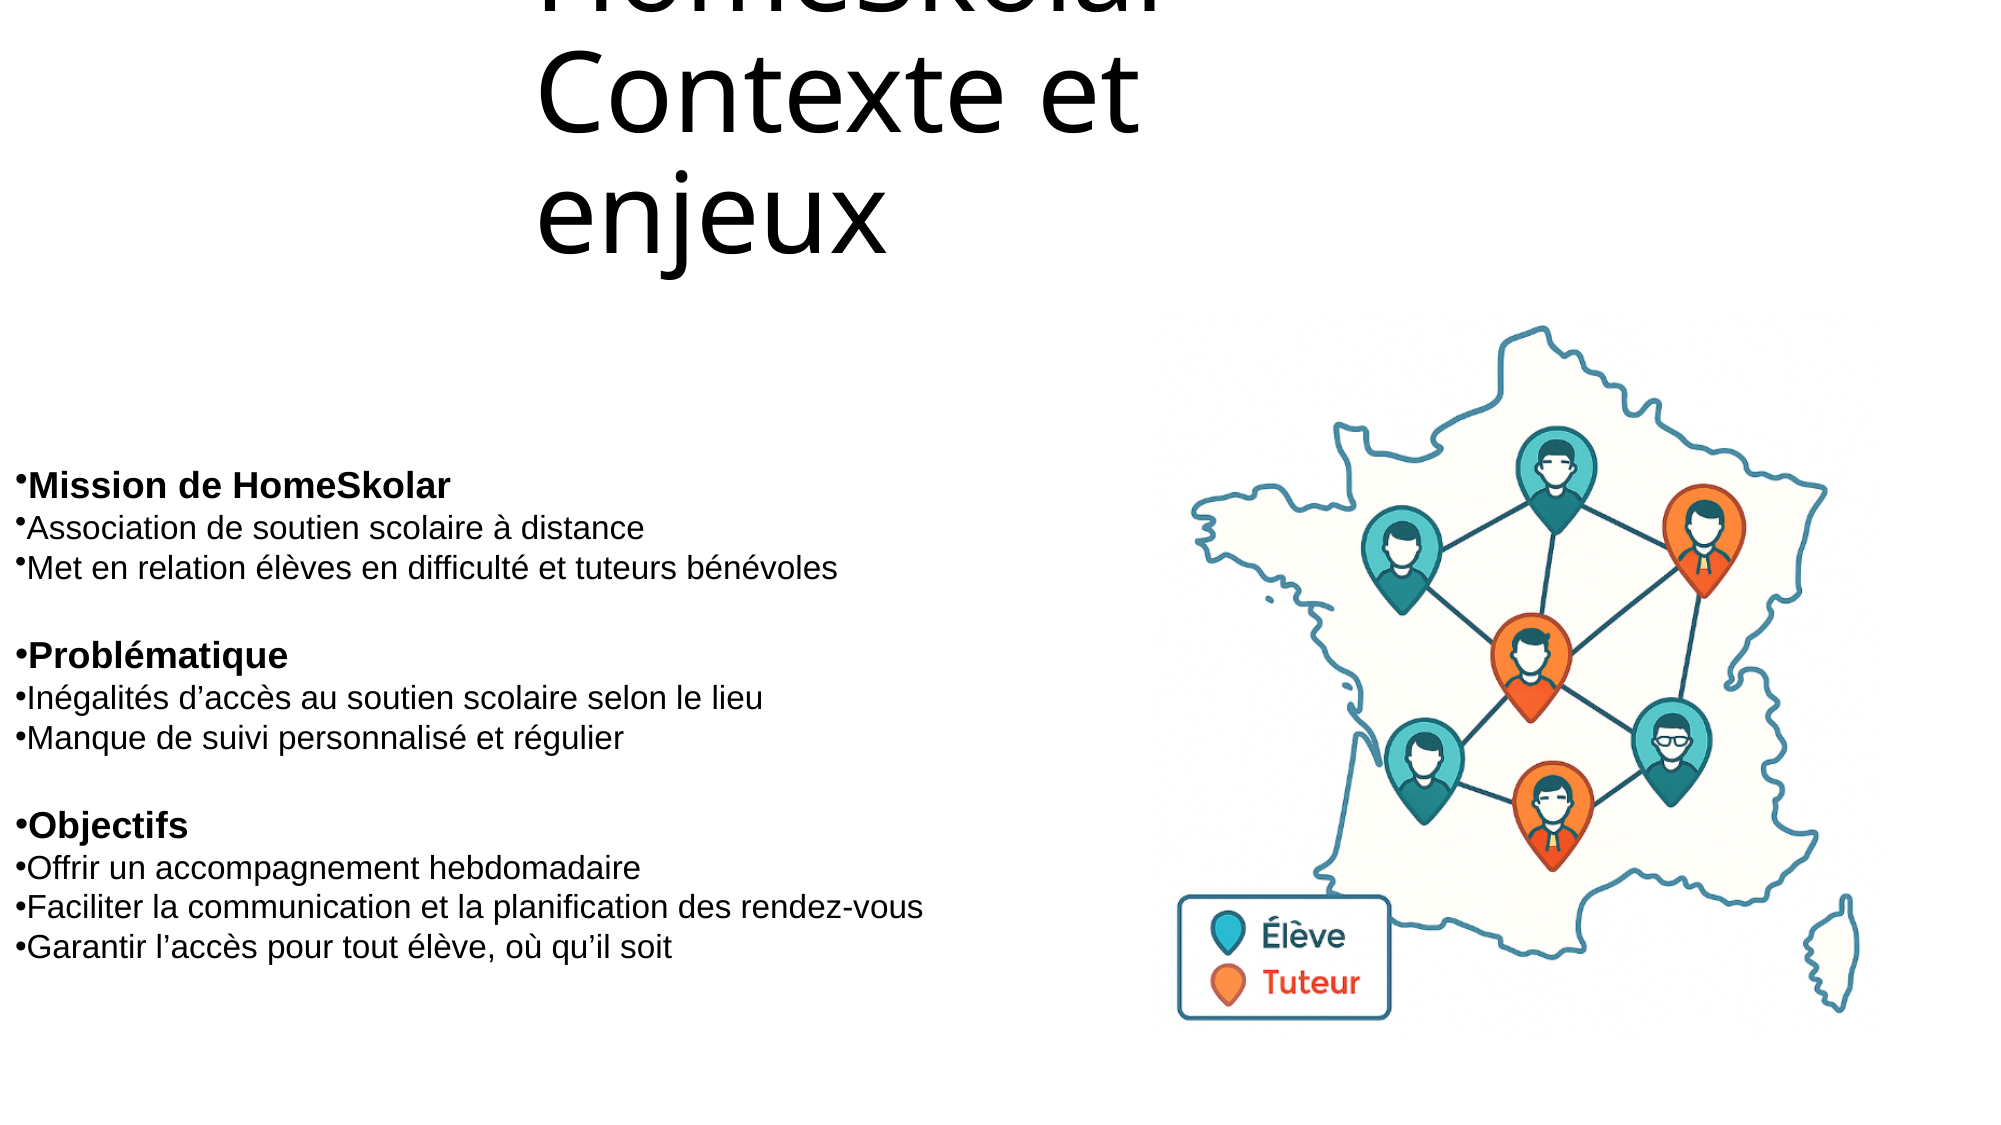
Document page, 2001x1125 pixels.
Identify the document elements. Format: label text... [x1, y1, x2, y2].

list Mission de HomeSkolar Association de soutien scolaire à distance Met en relation élèves en difficulté et tuteurs bénévoles Problématique Inégalités d’accès au soutien scolaire selon le lieu Manque de suivi personnalisé et régulier Objectifs Offrir un accompagnement hebdomadaire Faciliter la communication et la planification des rendez-vous Garantir l’accès pour tout élève, où qu’il soit [0, 409, 1080, 1063]
picture [1149, 309, 1886, 1040]
title HomeSkolar -Contexte et enjeux [519, 23, 1518, 286]
